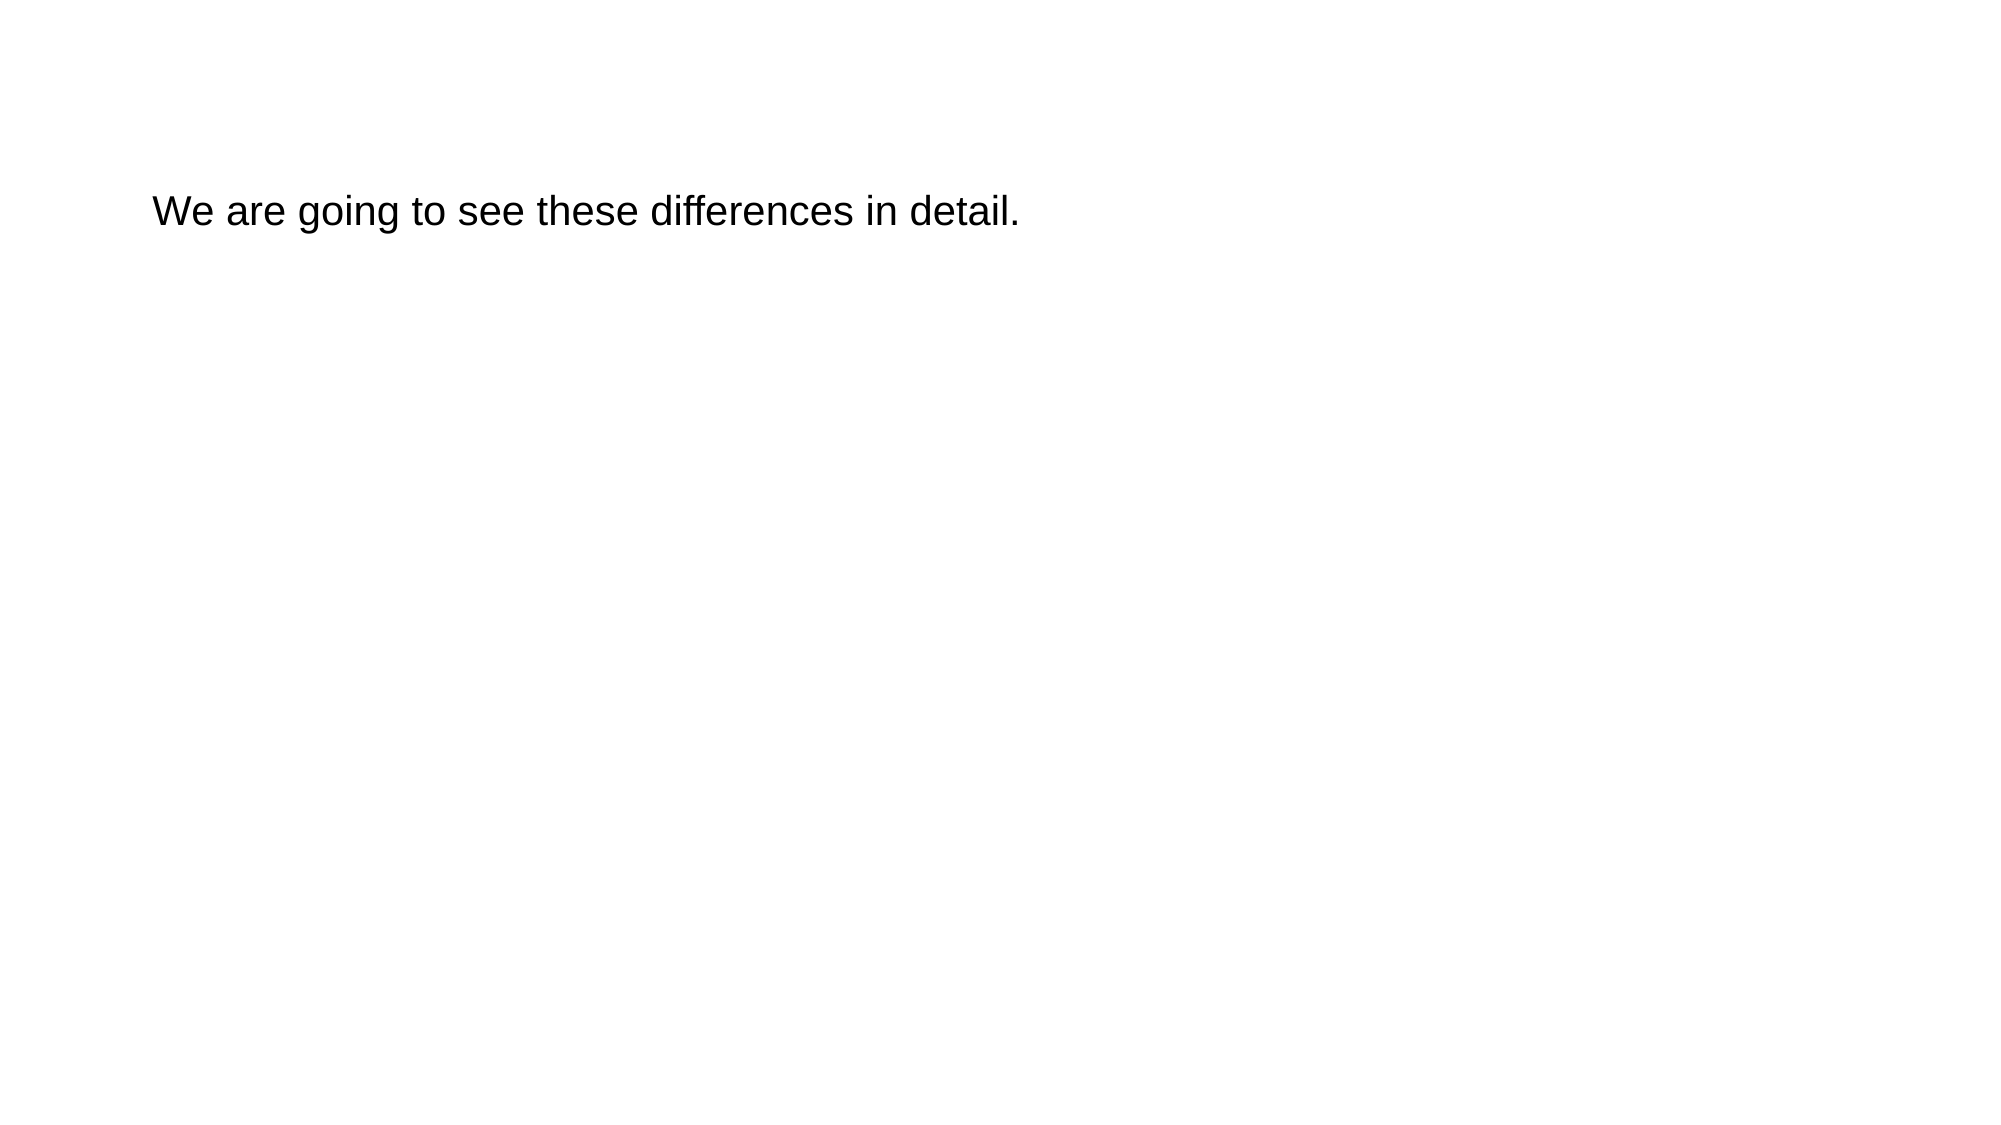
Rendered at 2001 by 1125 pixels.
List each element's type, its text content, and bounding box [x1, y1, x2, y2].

list We are going to see these differences in detail. [137, 181, 1863, 1029]
